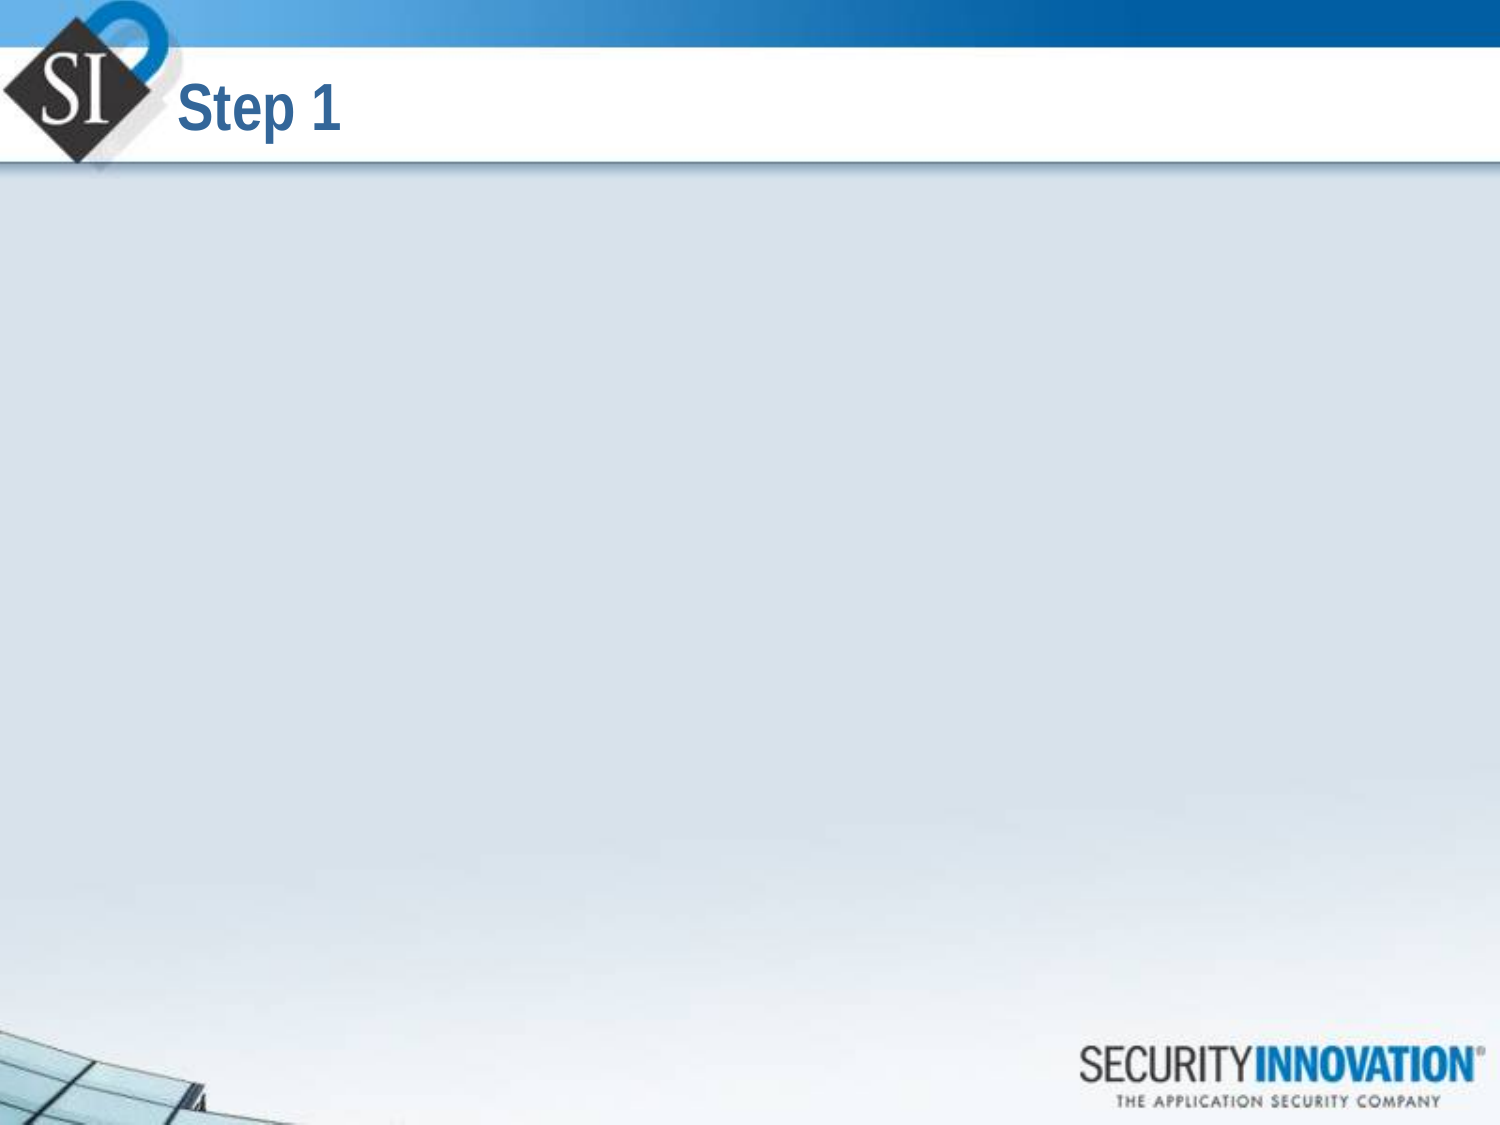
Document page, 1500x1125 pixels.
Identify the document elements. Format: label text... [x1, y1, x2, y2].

picture [0, 0, 1500, 1125]
title Step 1 [162, 56, 1288, 152]
